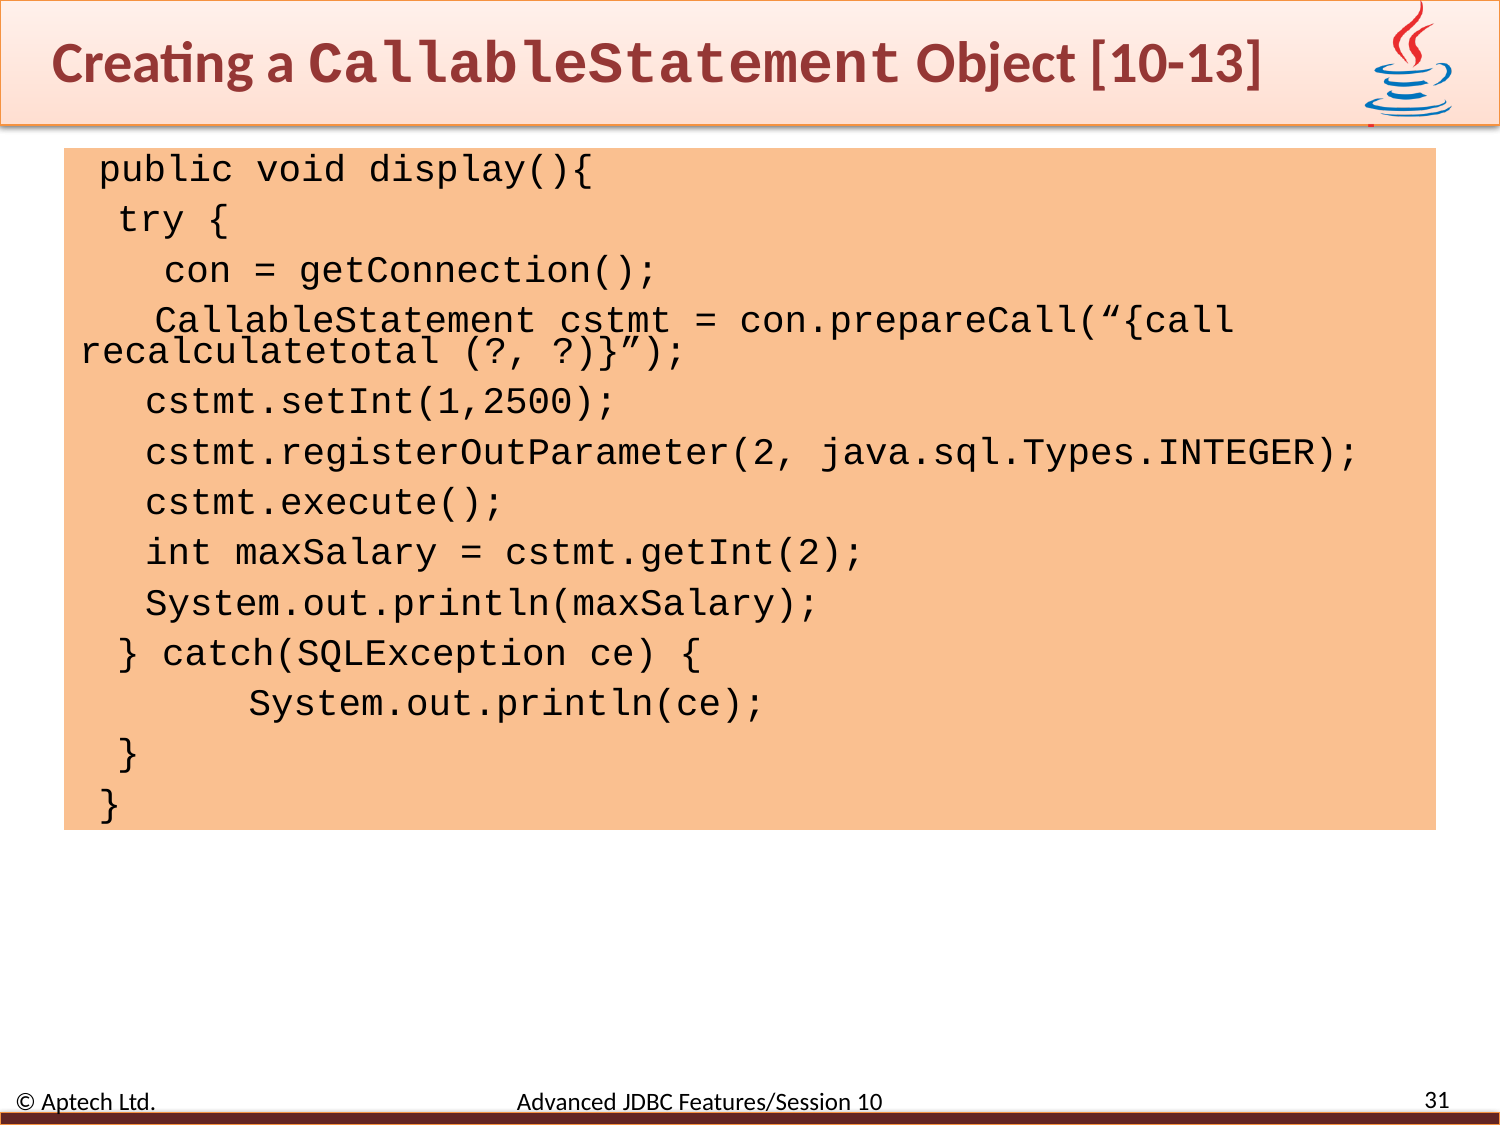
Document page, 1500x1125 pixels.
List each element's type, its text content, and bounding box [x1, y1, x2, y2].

picture [1362, 0, 1454, 127]
text_box public void display(){ try { con = getConnection(); CallableStatement cstmt = con.prepareCall(“{call recalculatetotal (?, ?)}”); cstmt.setInt(1,2500); cstmt.registerOutParameter(2, java.sql.Types.INTEGER); cstmt.execute(); int maxSalary = cstmt.getInt(2); System.out.println(maxSalary); } catch(SQLException ce) { System.out.println(ce); } } [64, 148, 1436, 830]
slide_number 31 [1337, 1084, 1465, 1113]
footer © Aptech Ltd. Advanced JDBC Features/Session 10 [0, 1087, 1325, 1113]
title Creating a CallableStatement Object [10-13] [37, 24, 1288, 93]
